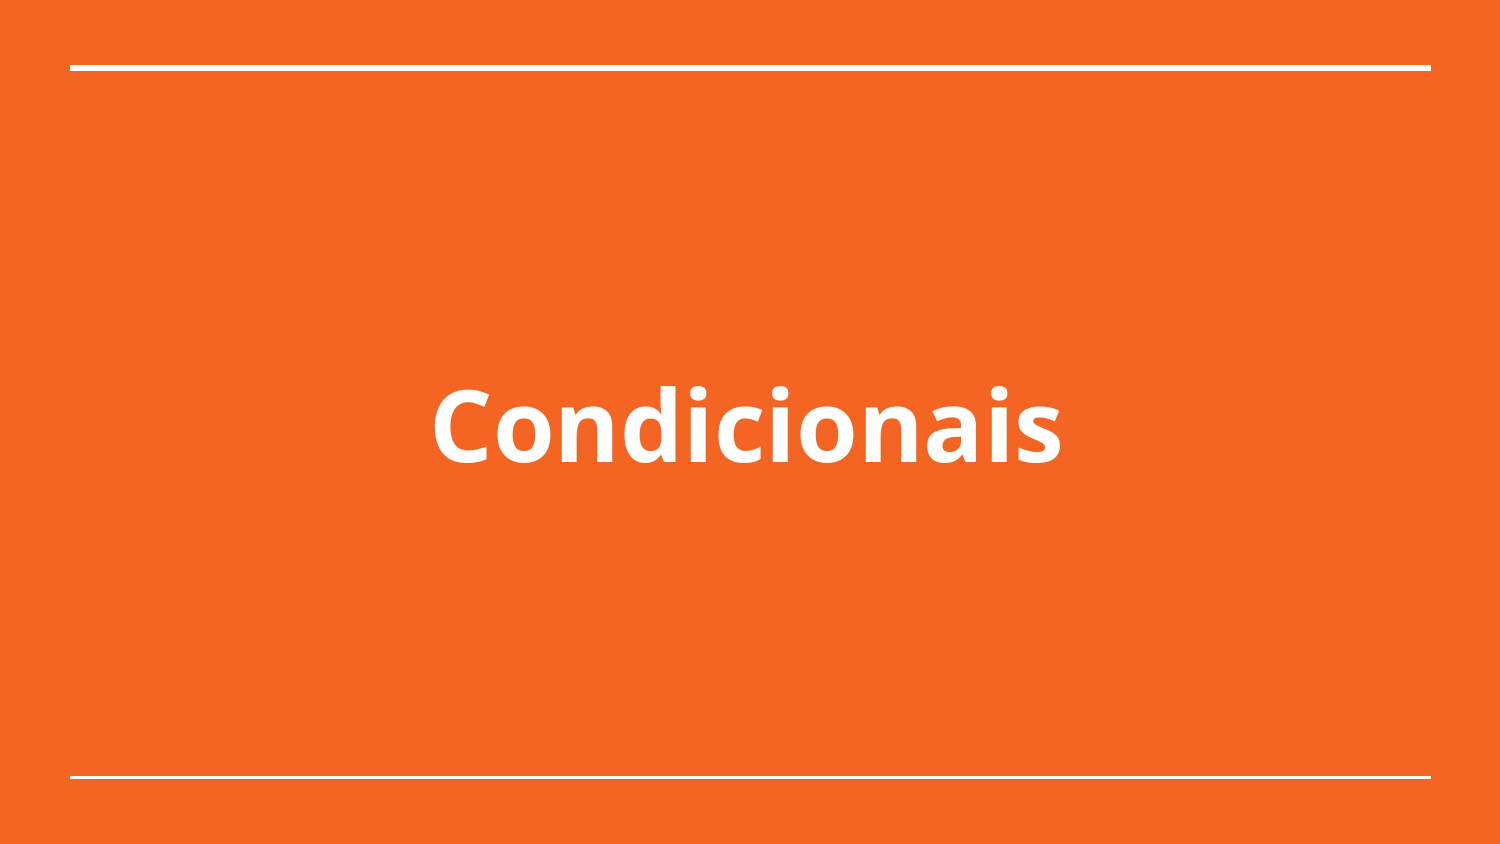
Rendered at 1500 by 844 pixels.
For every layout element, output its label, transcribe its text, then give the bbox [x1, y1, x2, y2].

title Condicionais [66, 296, 1428, 550]
